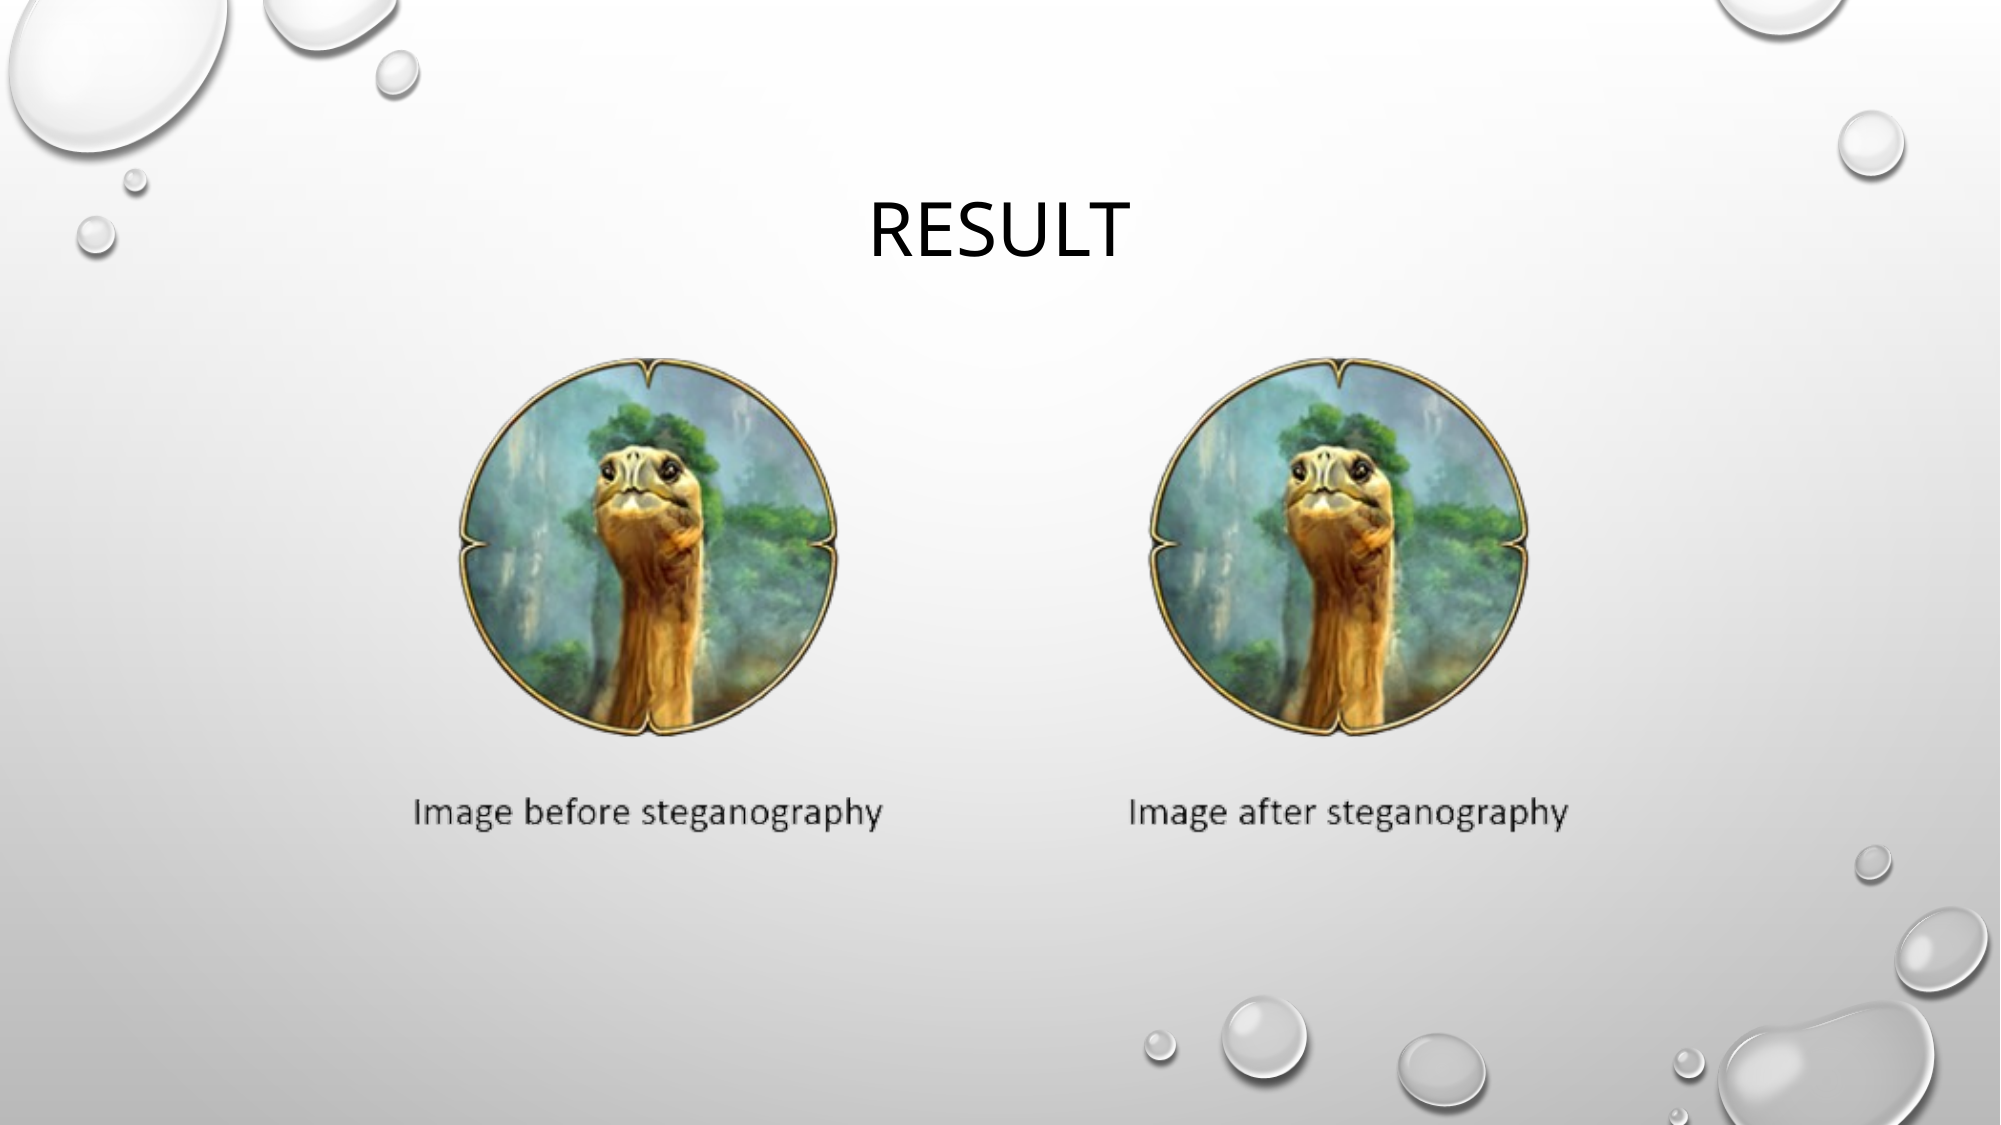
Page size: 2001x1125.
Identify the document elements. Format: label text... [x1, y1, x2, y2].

picture [0, 0, 2000, 1125]
title Result [149, 101, 1851, 364]
